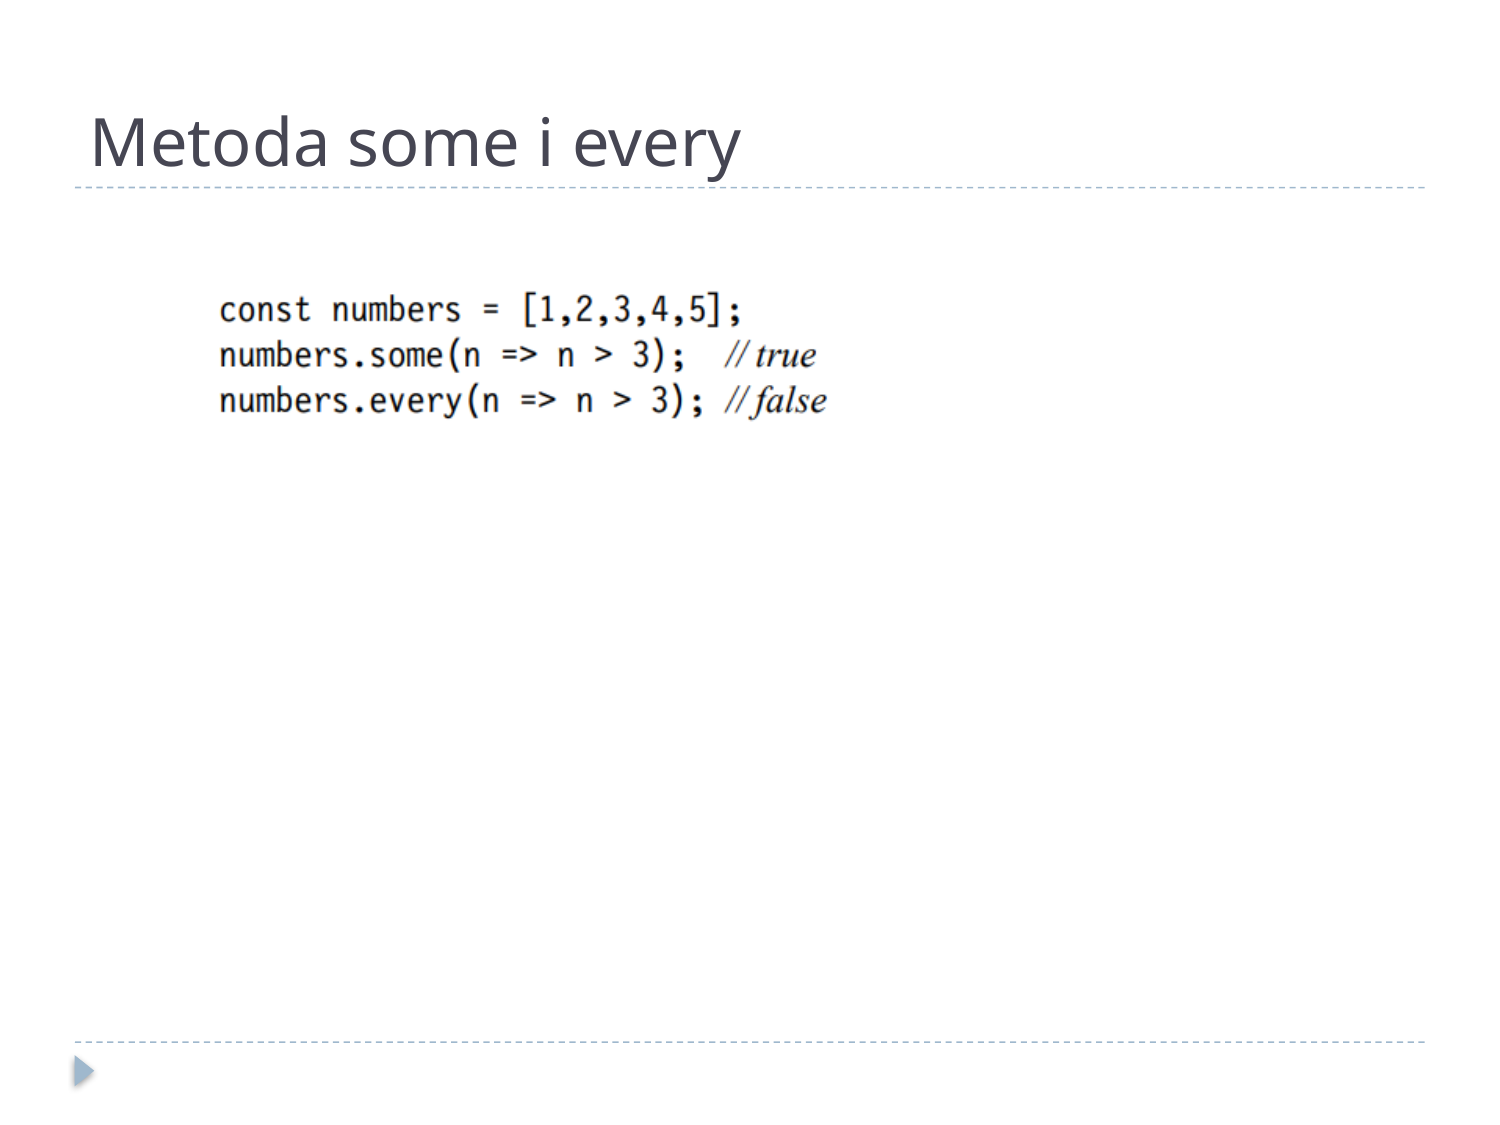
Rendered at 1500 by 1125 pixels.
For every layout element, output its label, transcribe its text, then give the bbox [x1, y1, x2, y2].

picture [187, 257, 993, 523]
title Metoda some i every [75, 24, 1425, 188]
